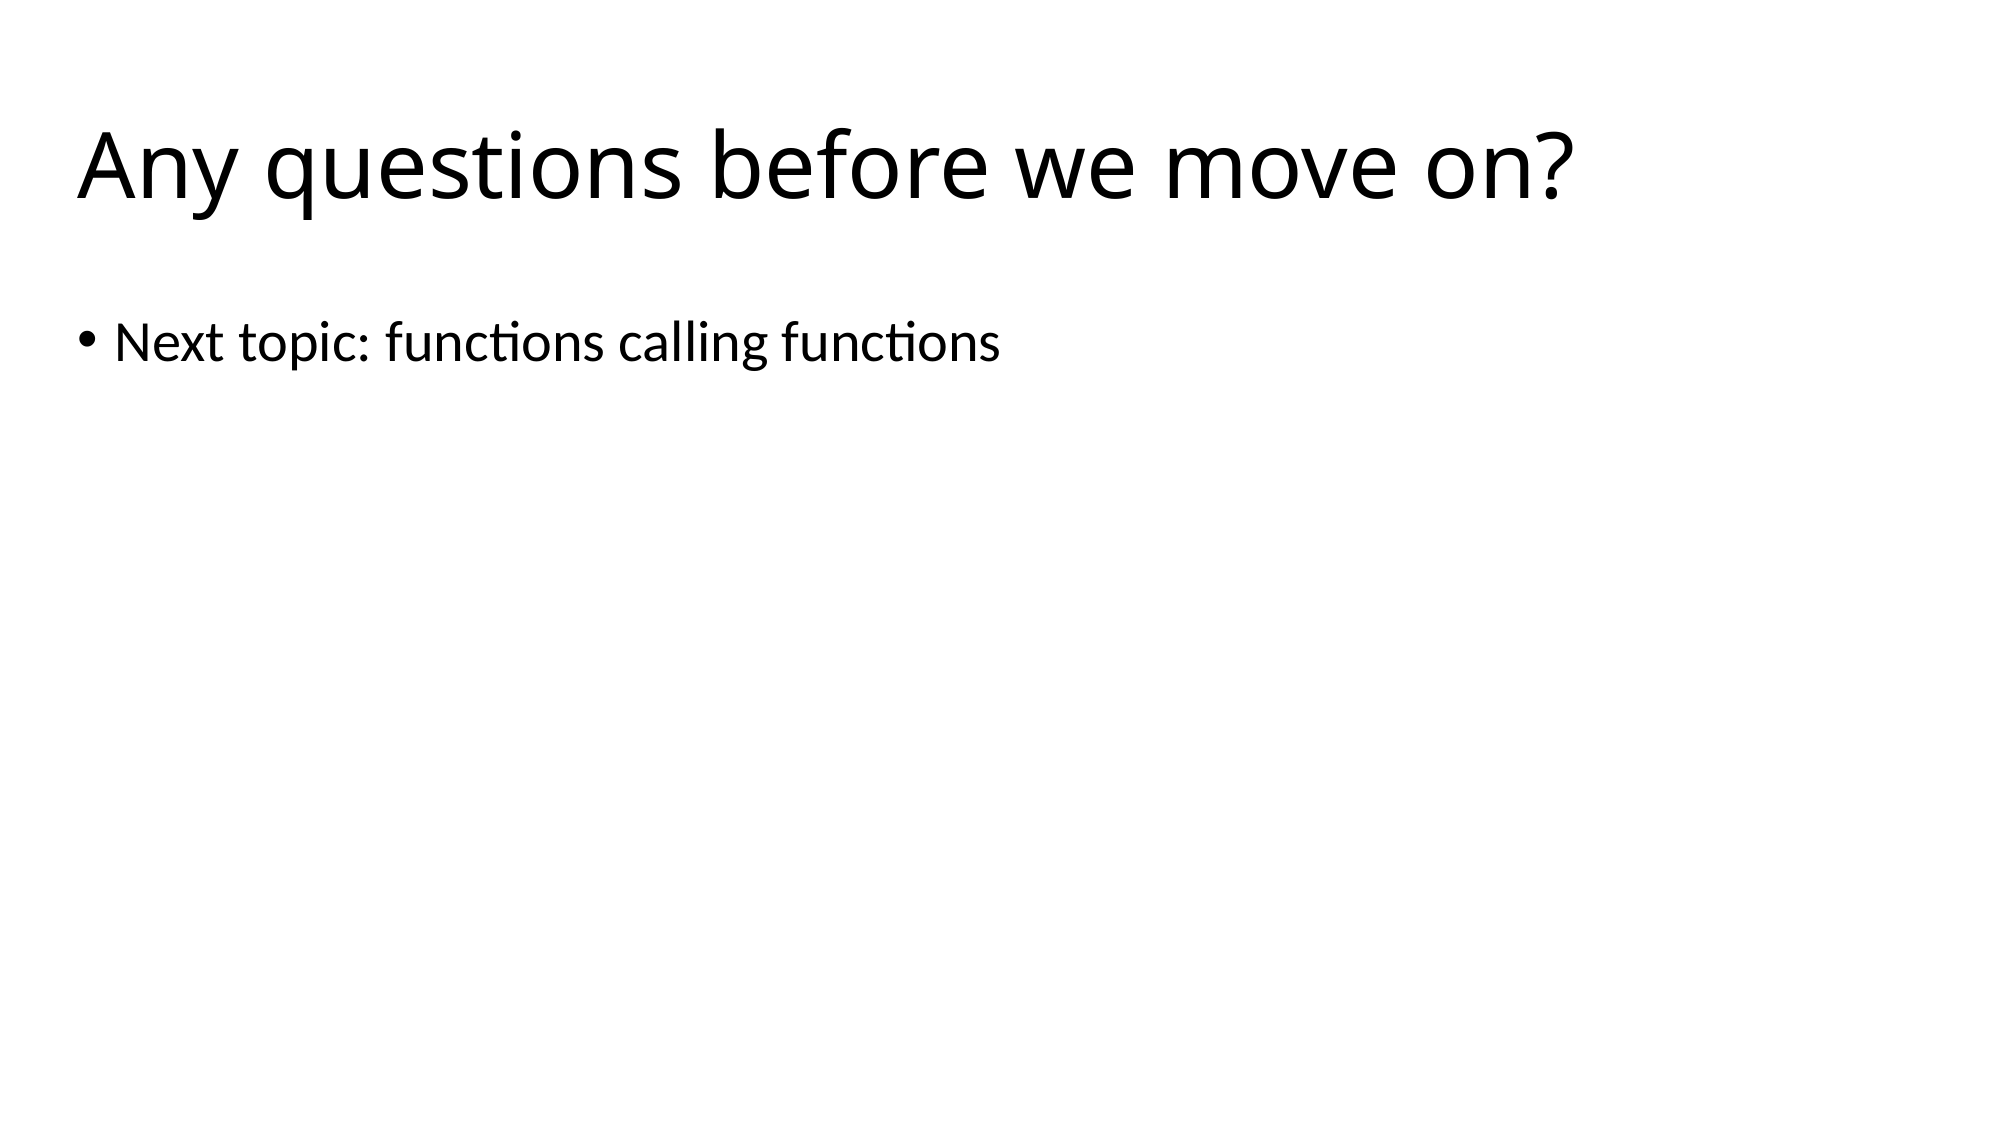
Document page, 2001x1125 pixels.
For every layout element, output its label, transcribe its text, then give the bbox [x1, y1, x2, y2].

list Next topic: functions calling functions [62, 303, 1938, 1017]
title Any questions before we move on? [62, 59, 1938, 278]
